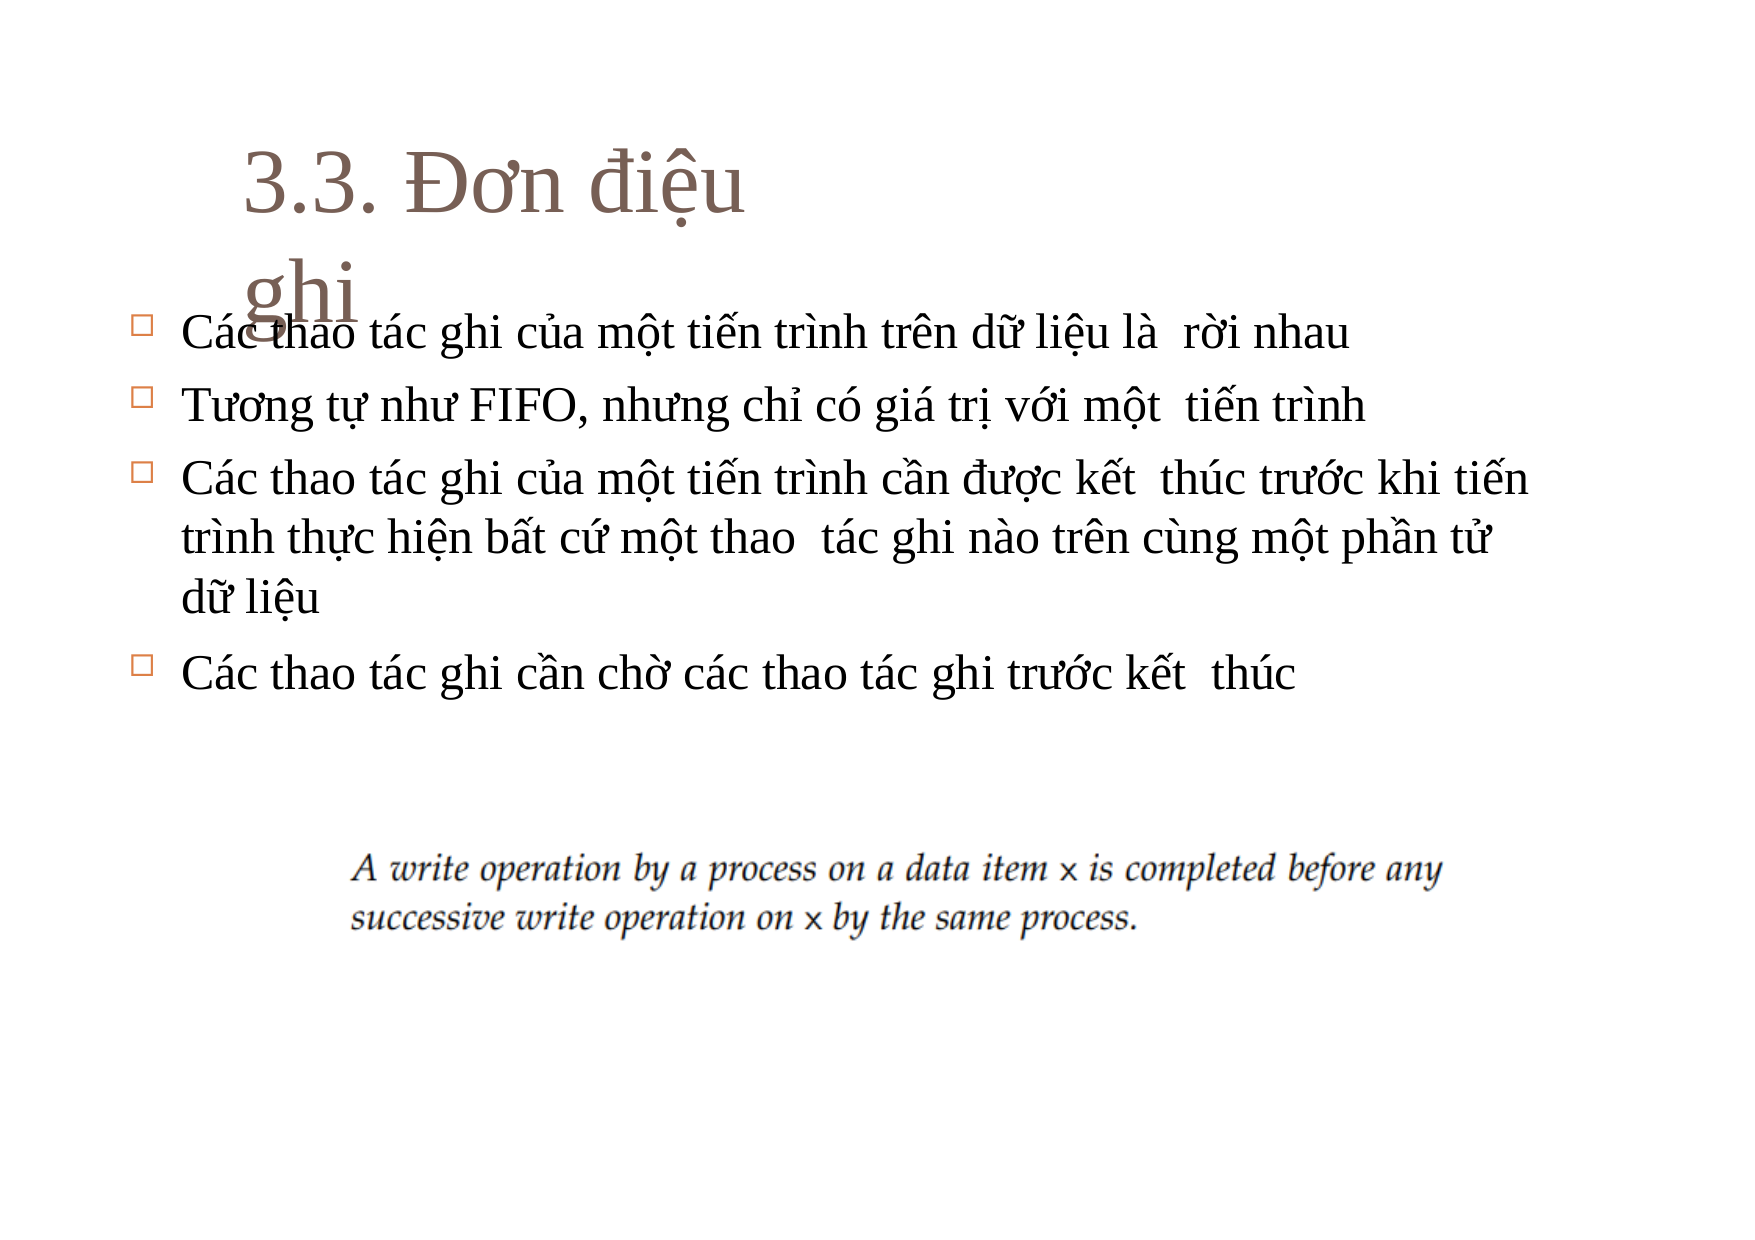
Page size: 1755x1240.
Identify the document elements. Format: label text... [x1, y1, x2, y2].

title 3.3. Đơn điệu ghi [240, 118, 887, 282]
picture [301, 816, 1514, 958]
text_box Các thao tác ghi của một tiến trình trên dữ liệu là rời nhau Tương tự như FIFO, nhưng chỉ có giá trị với một tiến trình Các thao tác ghi của một tiến trình cần được kết thúc trước khi tiến trình thực hiện bất cứ một thao tác ghi nào trên cùng một phần tử dữ liệu Các thao tác ghi cần chờ các thao tác ghi trước kết thúc [127, 282, 1565, 700]
